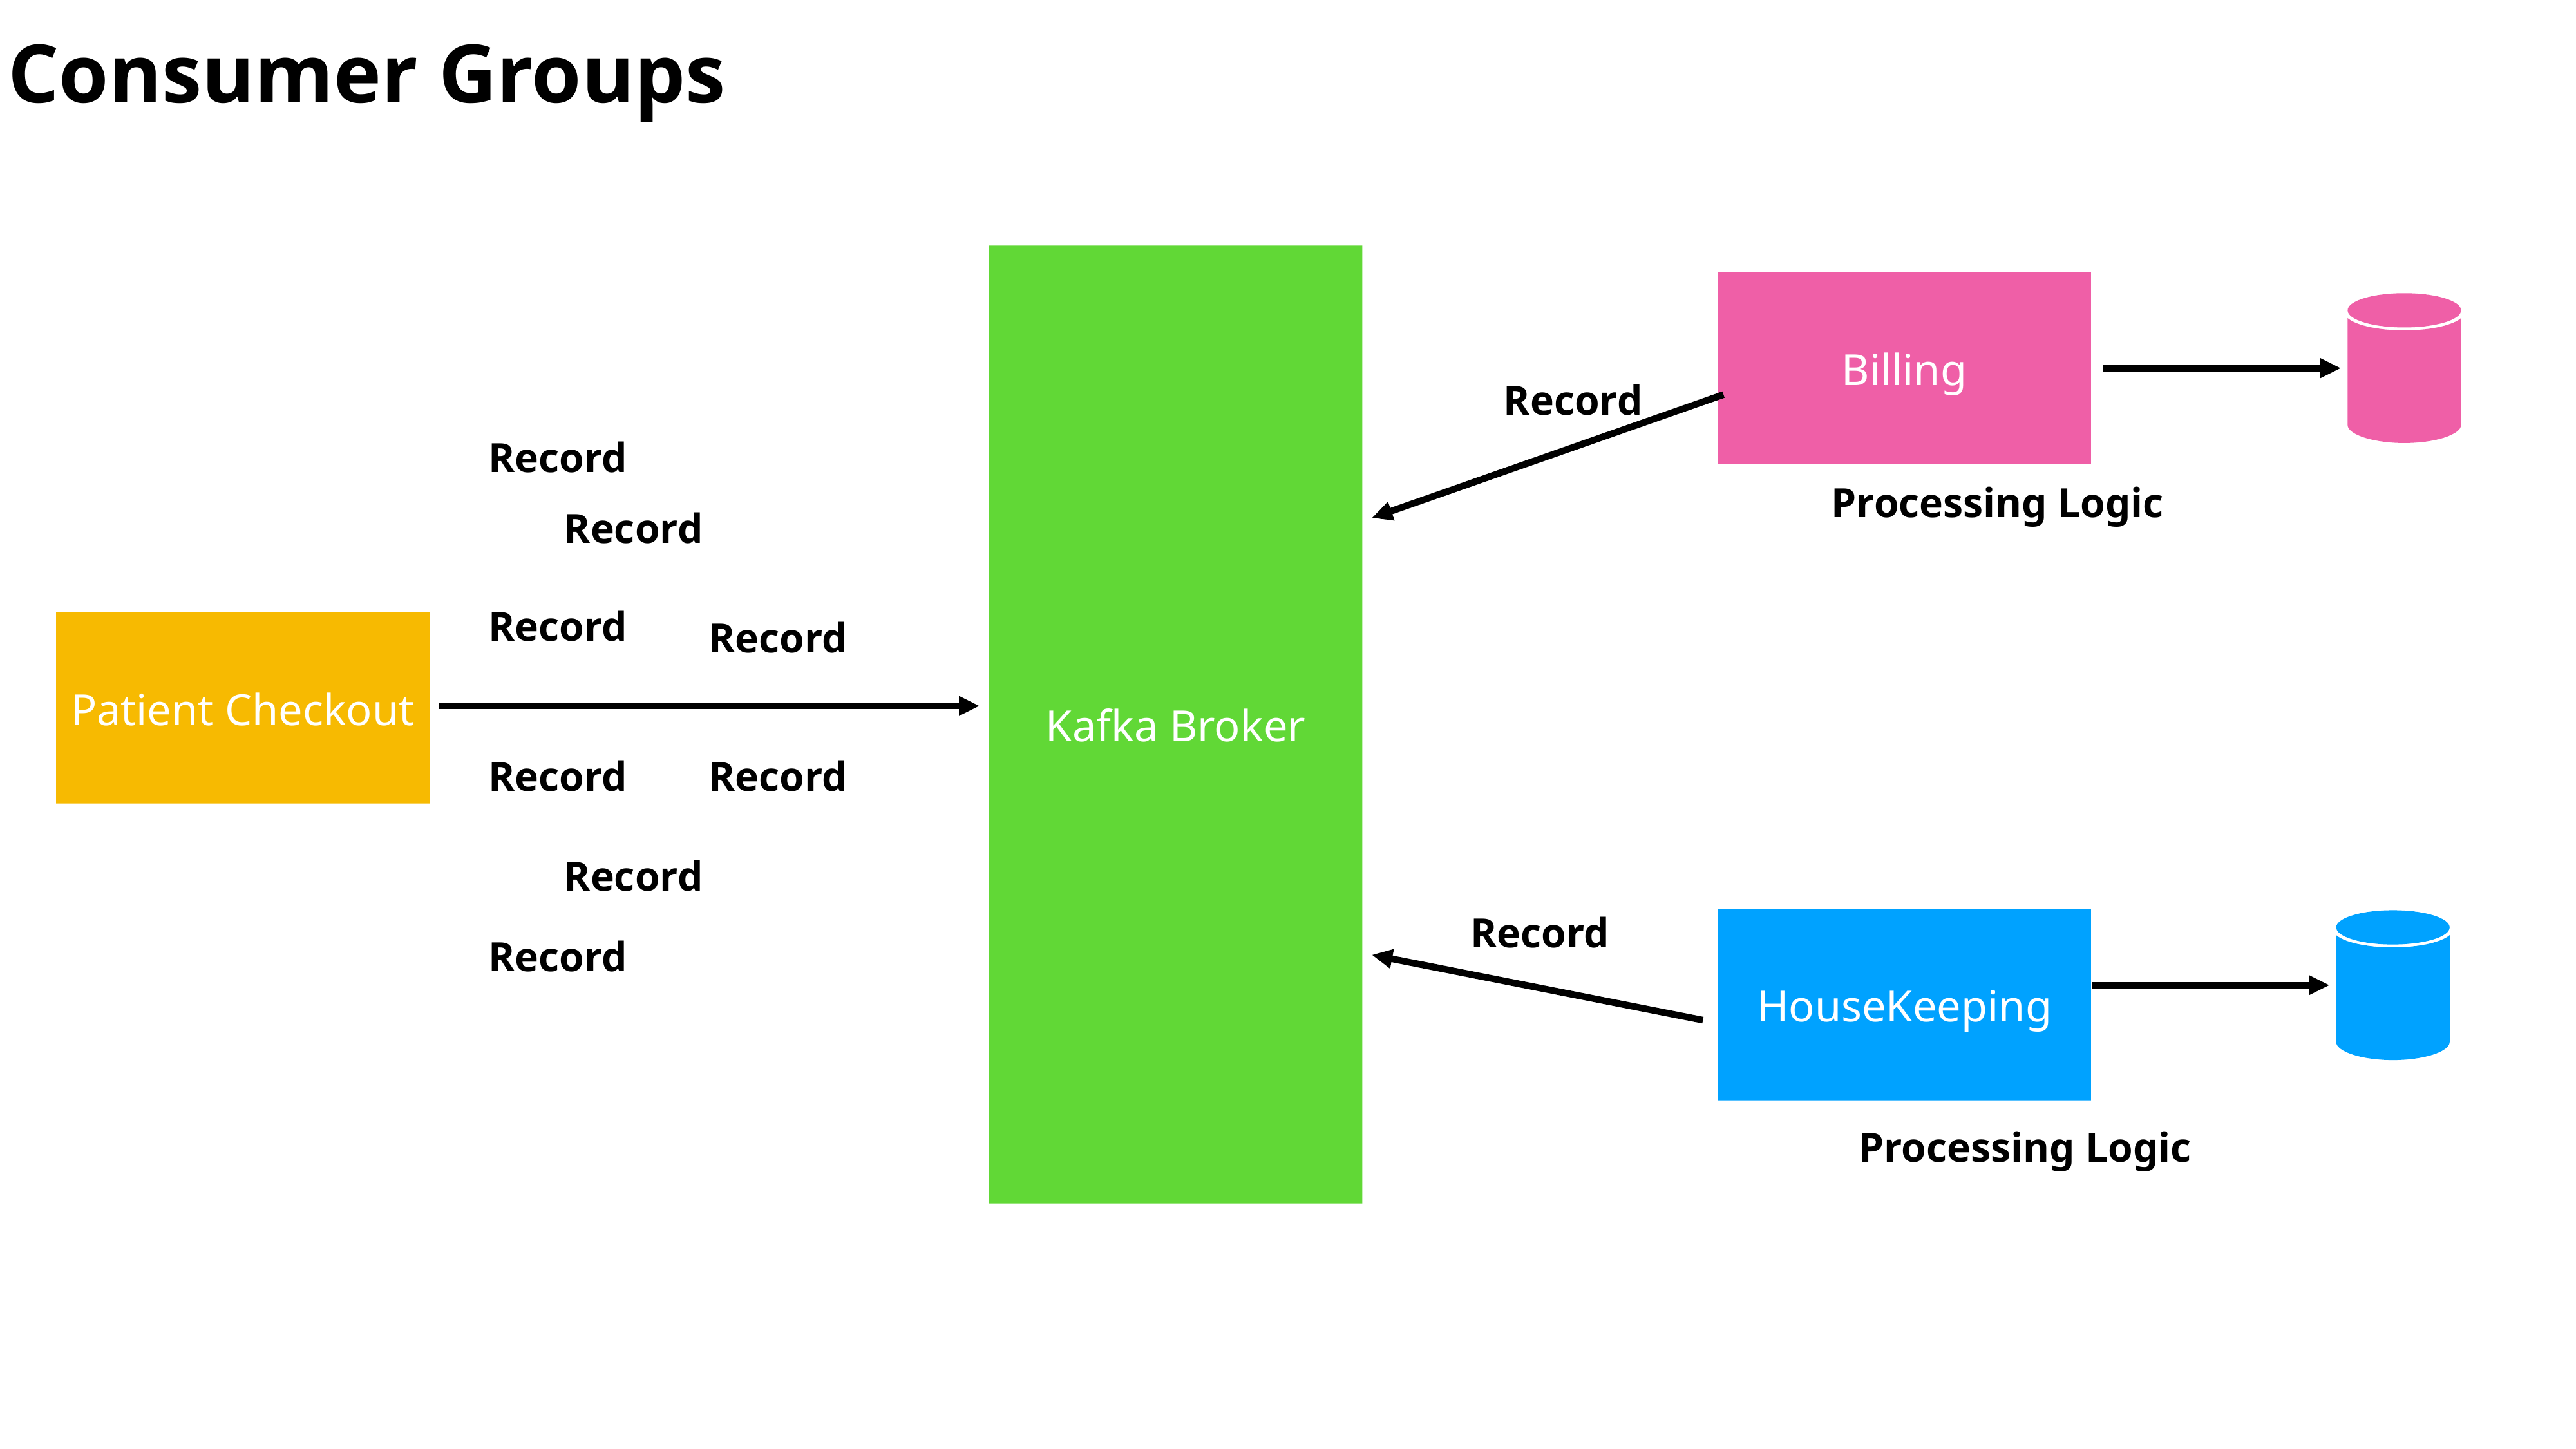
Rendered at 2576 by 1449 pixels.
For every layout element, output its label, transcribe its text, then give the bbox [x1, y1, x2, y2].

text_box [2103, 364, 2341, 372]
text_box [2347, 293, 2461, 328]
text_box Processing Logic [1853, 1116, 2197, 1176]
text_box [439, 701, 980, 710]
text_box [2092, 981, 2329, 989]
text_box Billing [1718, 272, 2091, 464]
text_box Record [482, 925, 633, 985]
text_box Consumer Groups [2, 17, 732, 124]
text_box Record [1498, 369, 1649, 428]
text_box Record [482, 427, 633, 486]
text_box Record [1464, 902, 1615, 961]
text_box Record [482, 595, 633, 654]
text_box Record [558, 498, 709, 557]
text_box [2336, 910, 2450, 945]
text_box Processing Logic [1826, 471, 2170, 531]
text_box [2336, 935, 2450, 1061]
text_box [1372, 952, 1703, 1021]
text_box Record [703, 745, 853, 805]
text_box Record [482, 745, 633, 805]
text_box [1372, 428, 1628, 519]
text_box HouseKeeping [1718, 909, 2091, 1101]
text_box Record [703, 607, 853, 667]
text_box Patient Checkout [56, 612, 430, 804]
text_box Record [558, 845, 709, 904]
text_box Kafka Broker [989, 245, 1363, 1204]
text_box [2347, 317, 2461, 443]
